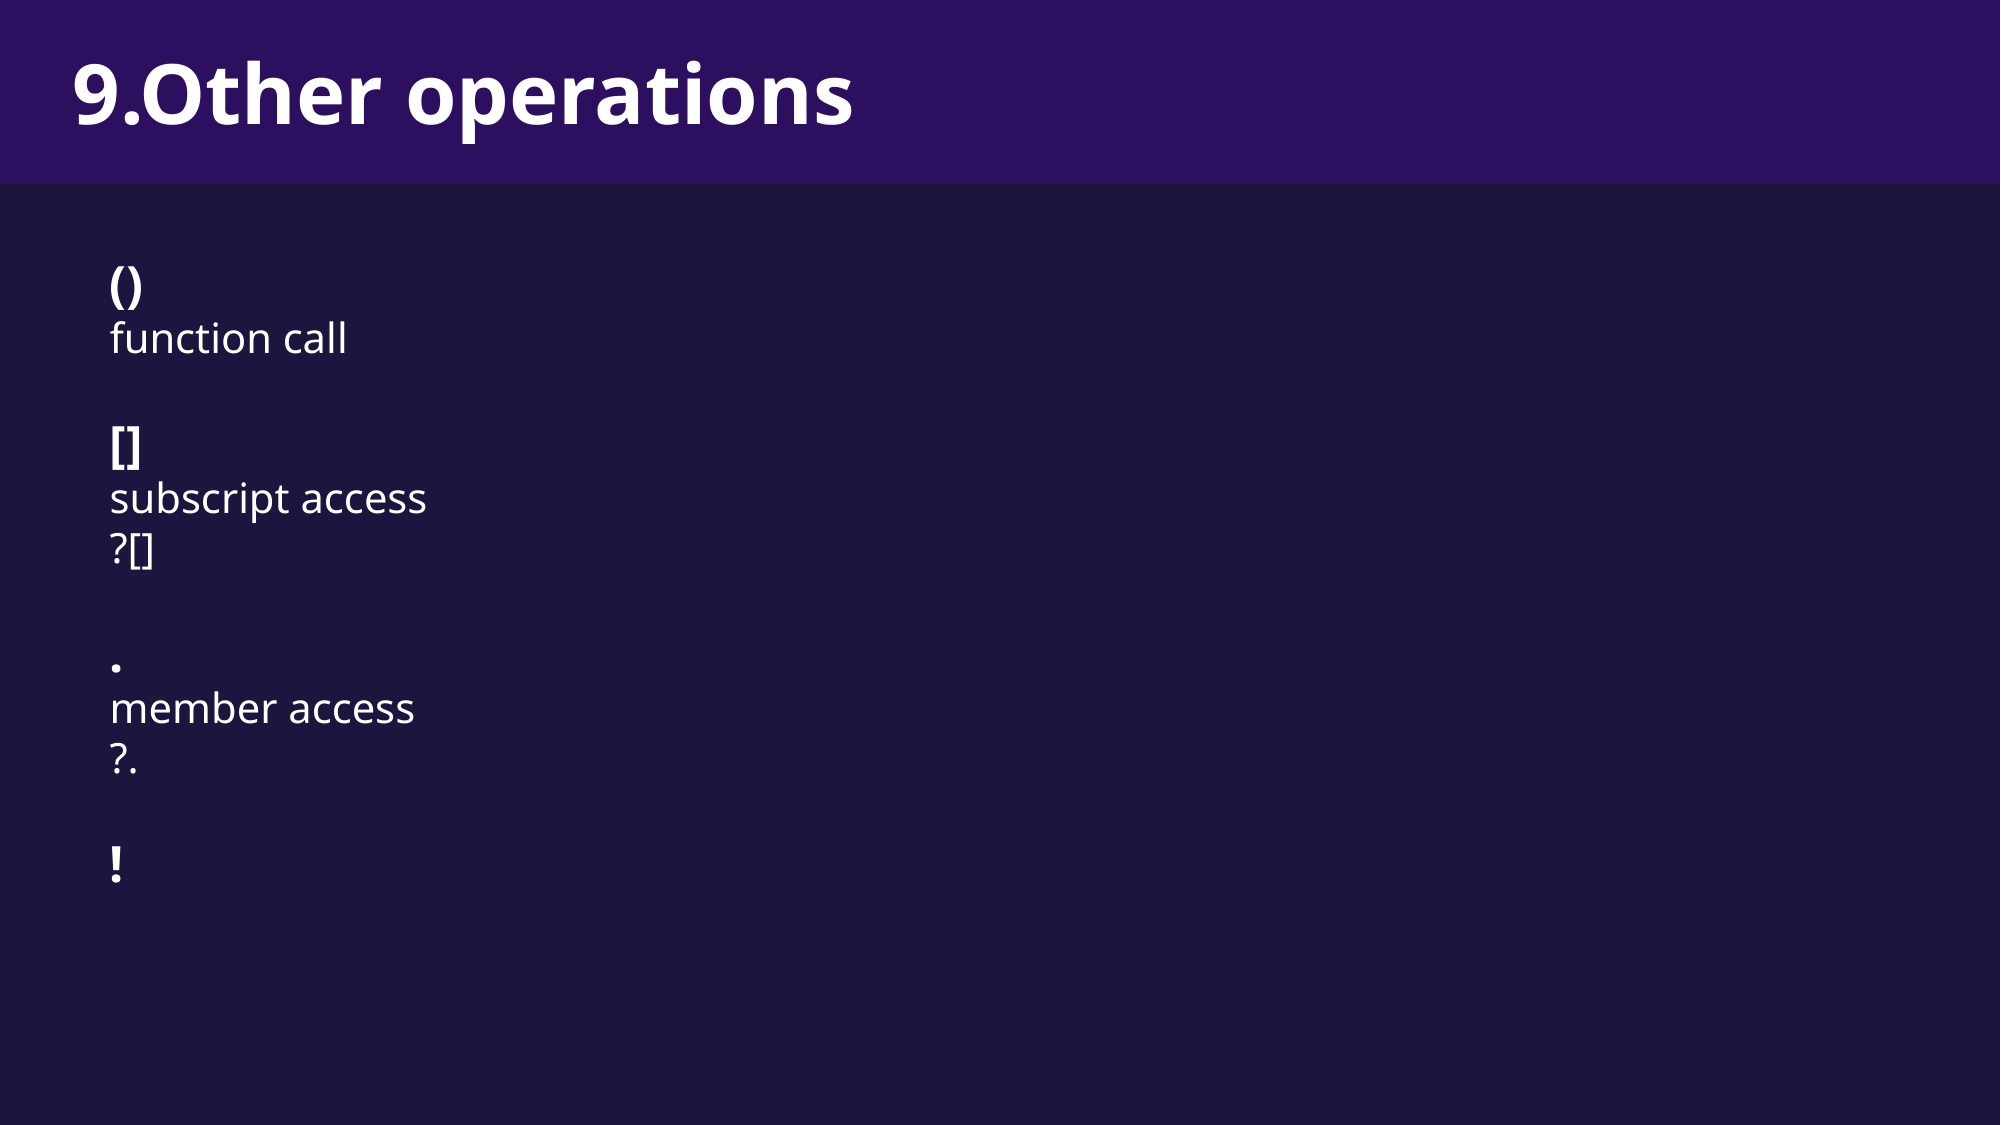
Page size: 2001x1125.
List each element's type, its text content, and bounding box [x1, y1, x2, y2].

text_box [0, 0, 2000, 185]
text_box 9.Other operations [57, 33, 870, 149]
text_box () function call [] subscript access ?[] . member access ?. ! [94, 244, 1905, 900]
